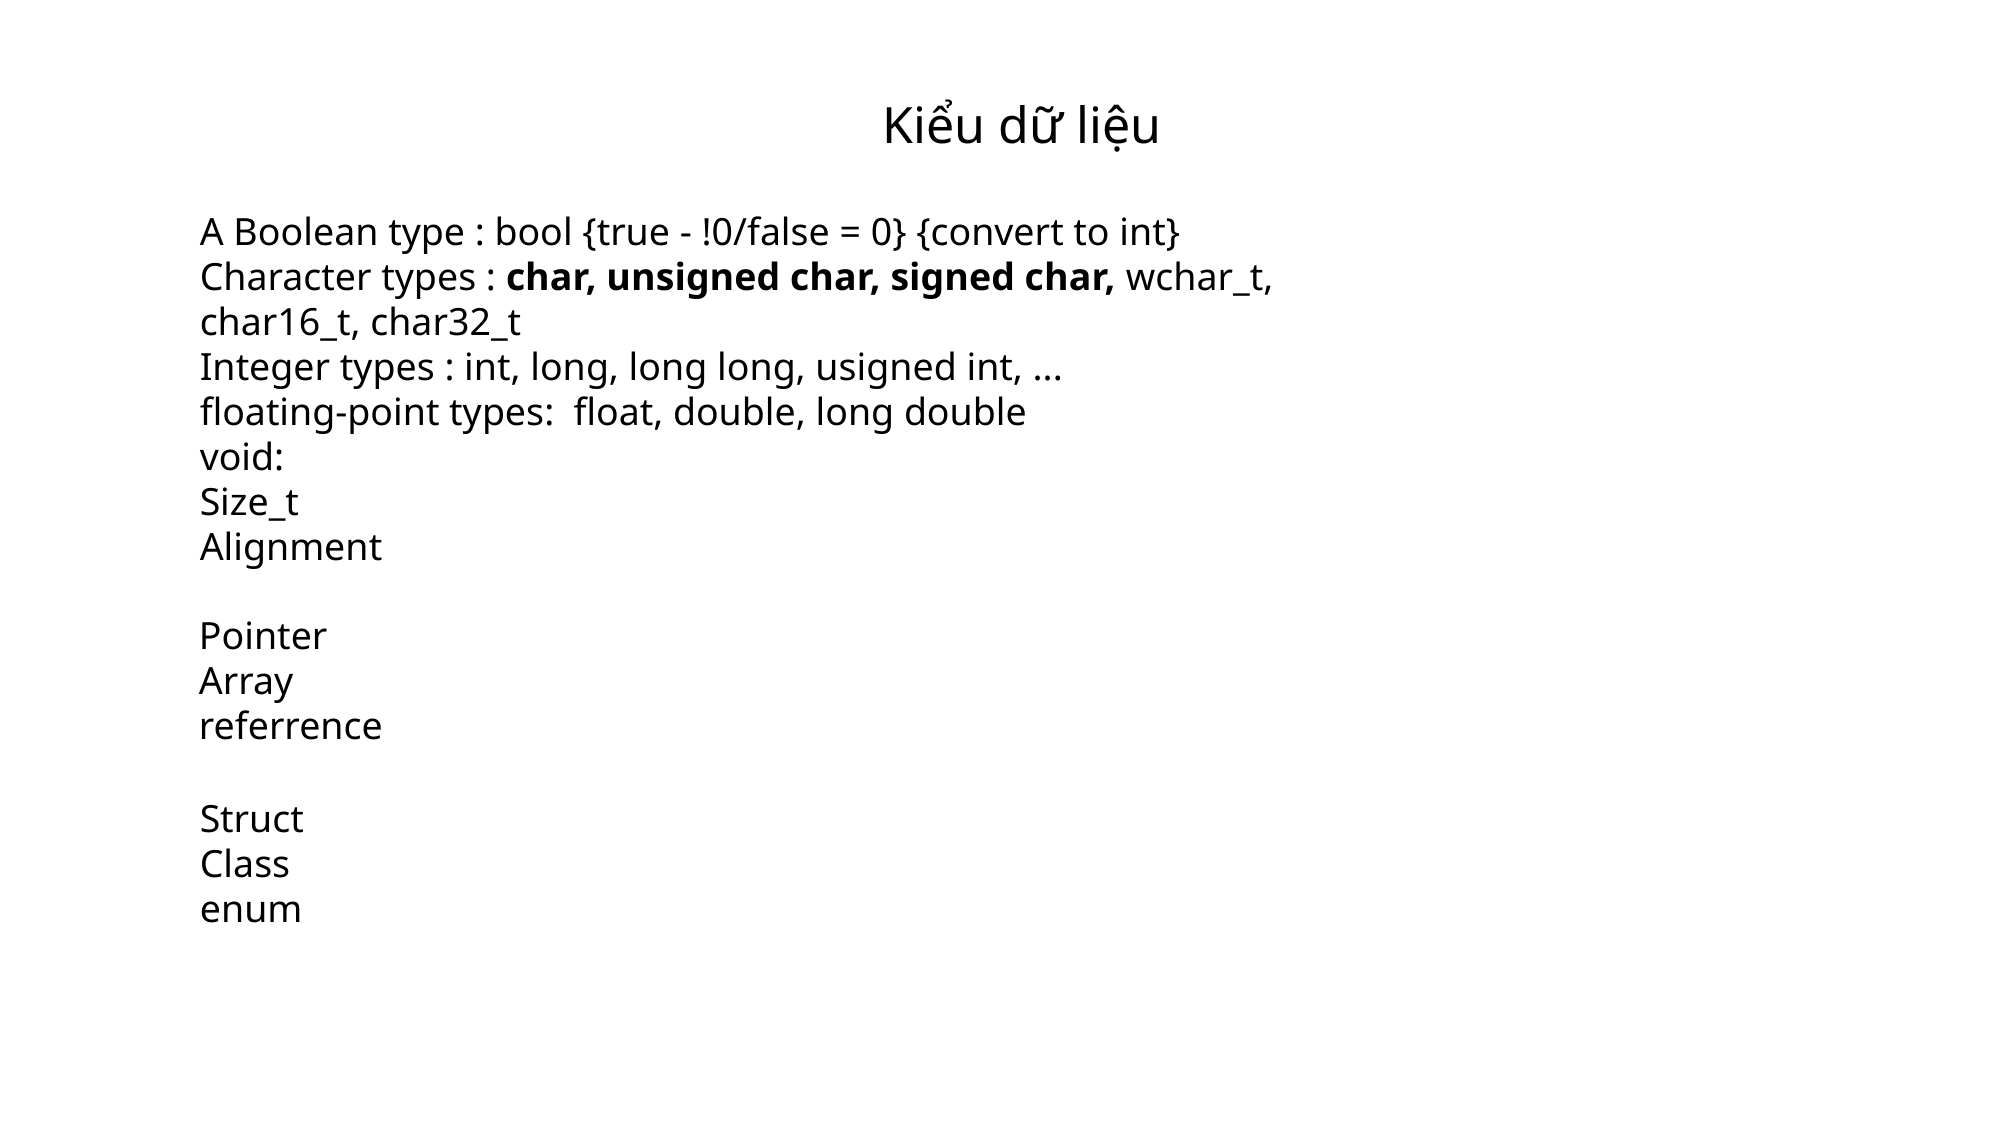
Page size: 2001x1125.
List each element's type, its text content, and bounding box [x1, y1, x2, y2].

text_box Kiểu dữ liệu [867, 85, 1318, 161]
text_box Pointer Array referrence [184, 604, 634, 755]
text_box Struct Class enum [184, 787, 635, 937]
text_box A Boolean type : bool {true - !0/false = 0} {convert to int} Character types : char, unsigned char, signed char, wchar_t, char16_t, char32_t Integer types : int, long, long long, usigned int, ... floating-point types: float, double, long double void: Size_t Alignment [184, 199, 1400, 665]
